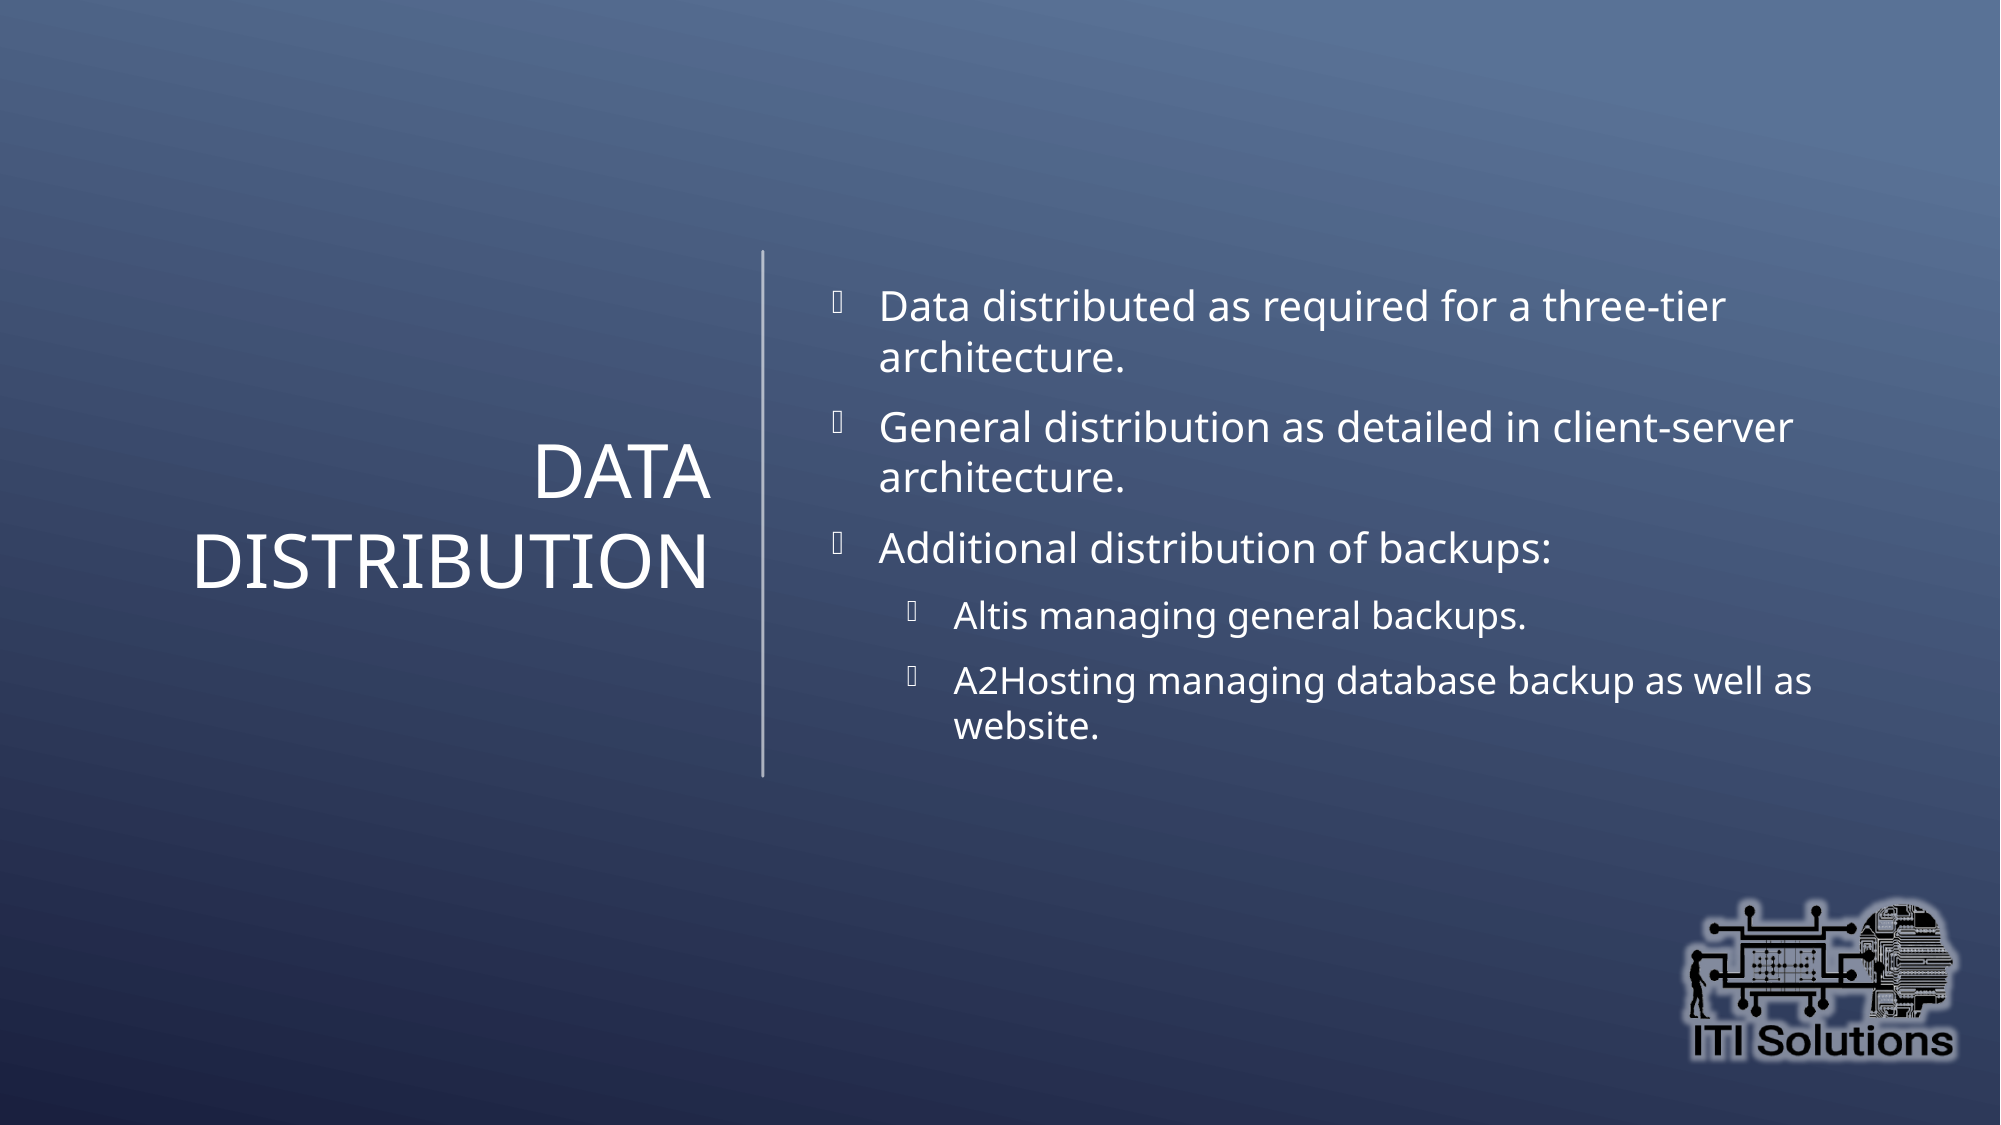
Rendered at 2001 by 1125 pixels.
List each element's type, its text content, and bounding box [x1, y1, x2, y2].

text_box [0, 0, 2000, 1125]
picture [1685, 902, 1957, 1065]
title Data Distribution [112, 112, 727, 915]
list Data distributed as required for a three-tier architecture. General distribution as detailed in client-server architecture. Additional distribution of backups: Altis managing general backups. A2Hosting managing database backup as well as website. [816, 112, 1849, 915]
